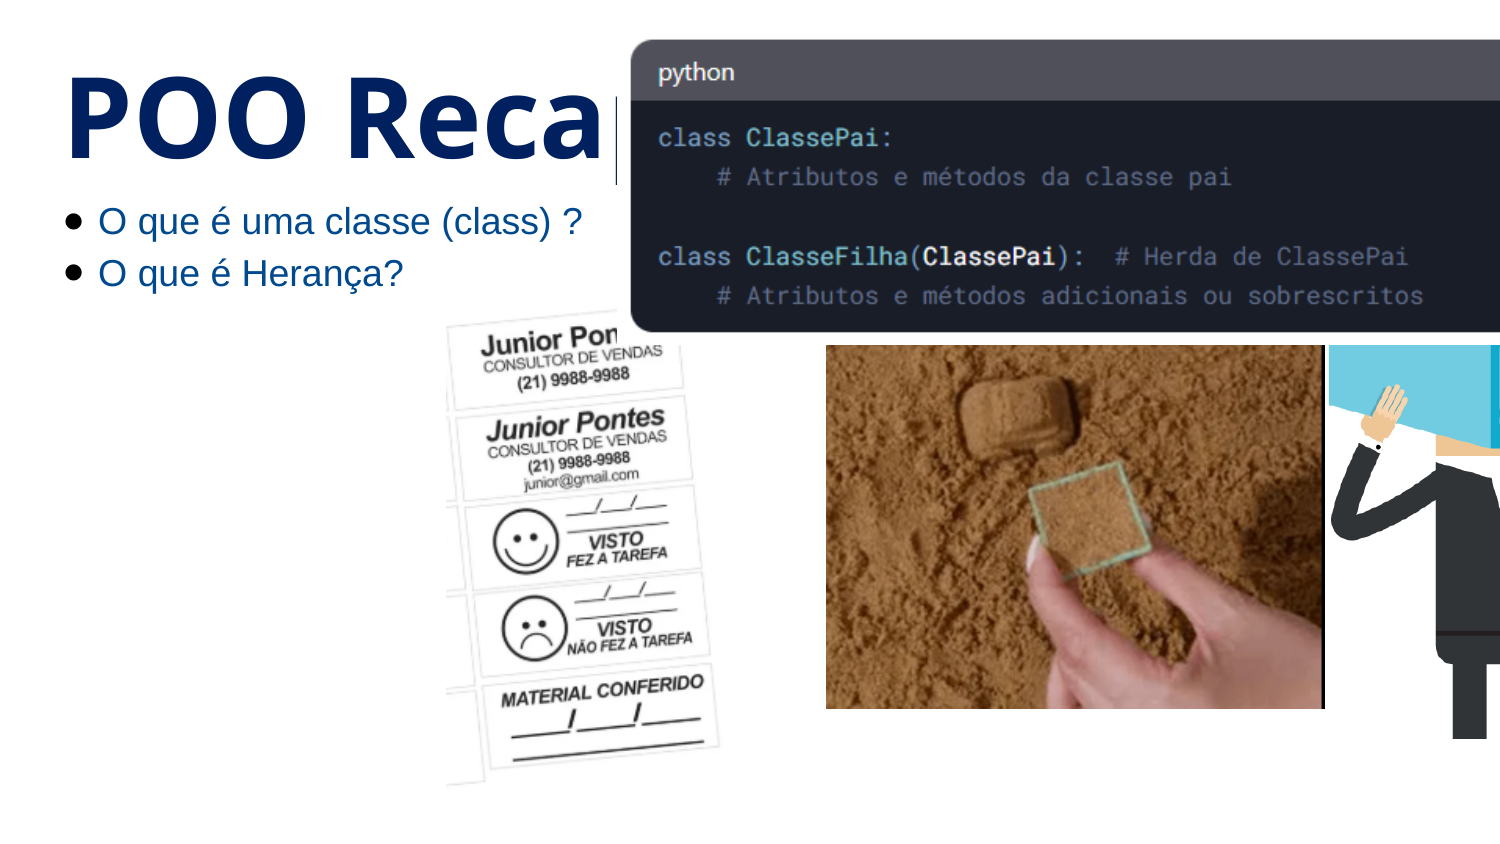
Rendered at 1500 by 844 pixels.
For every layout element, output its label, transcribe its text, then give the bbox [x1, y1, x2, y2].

picture [446, 29, 1500, 798]
text_box POO Recap [47, 30, 617, 179]
text_box O que é uma classe (class) ? O que é Herança? [47, 182, 617, 301]
